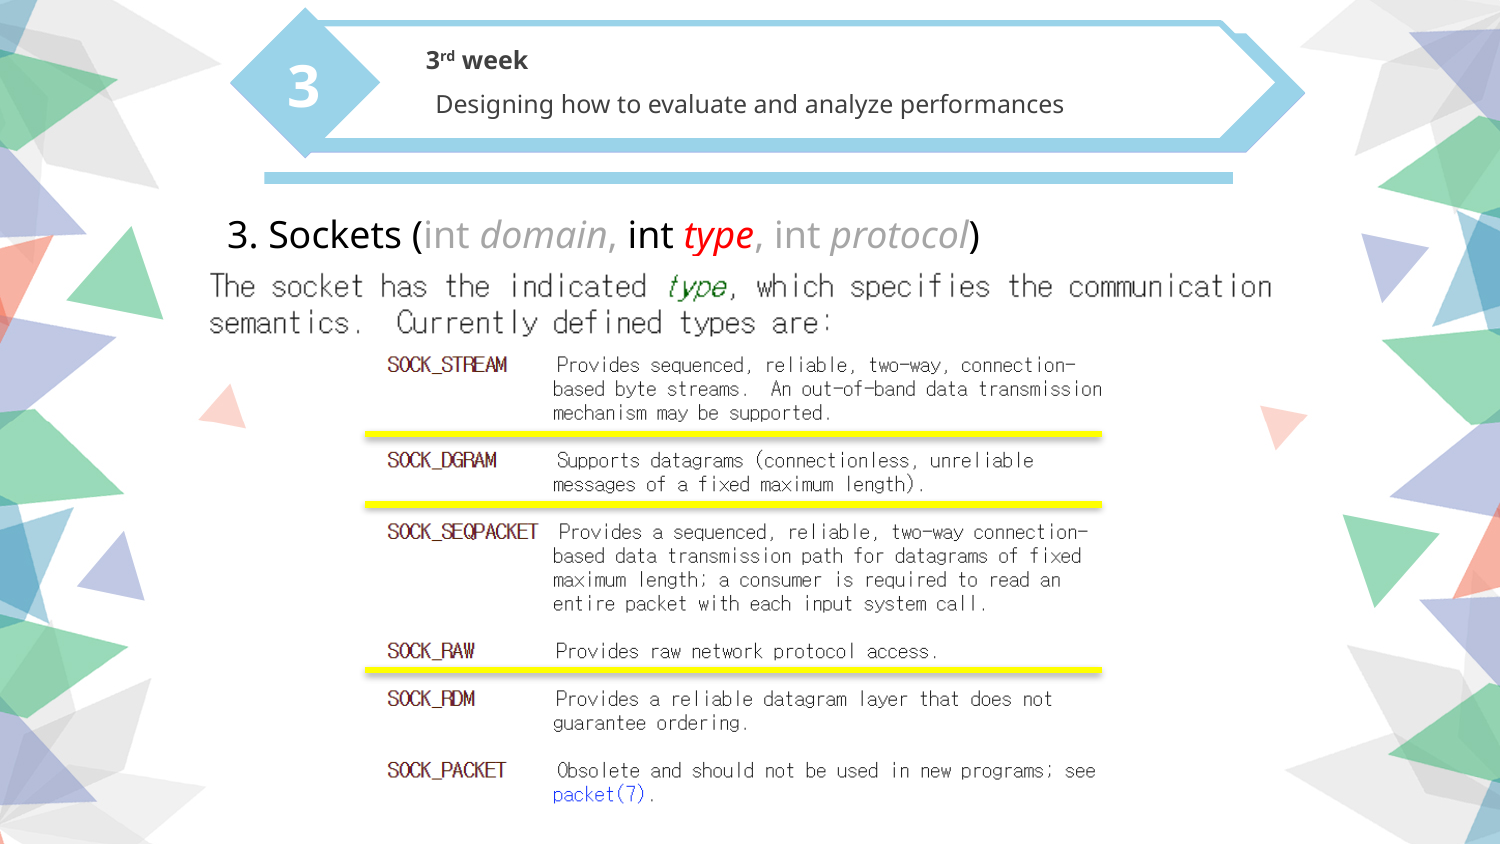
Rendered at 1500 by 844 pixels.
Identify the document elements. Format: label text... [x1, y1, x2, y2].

text_box [262, 170, 1235, 186]
text_box 3. Sockets (int domain, int type, int protocol) [212, 203, 995, 254]
picture [0, 0, 1500, 844]
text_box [229, 7, 1306, 158]
